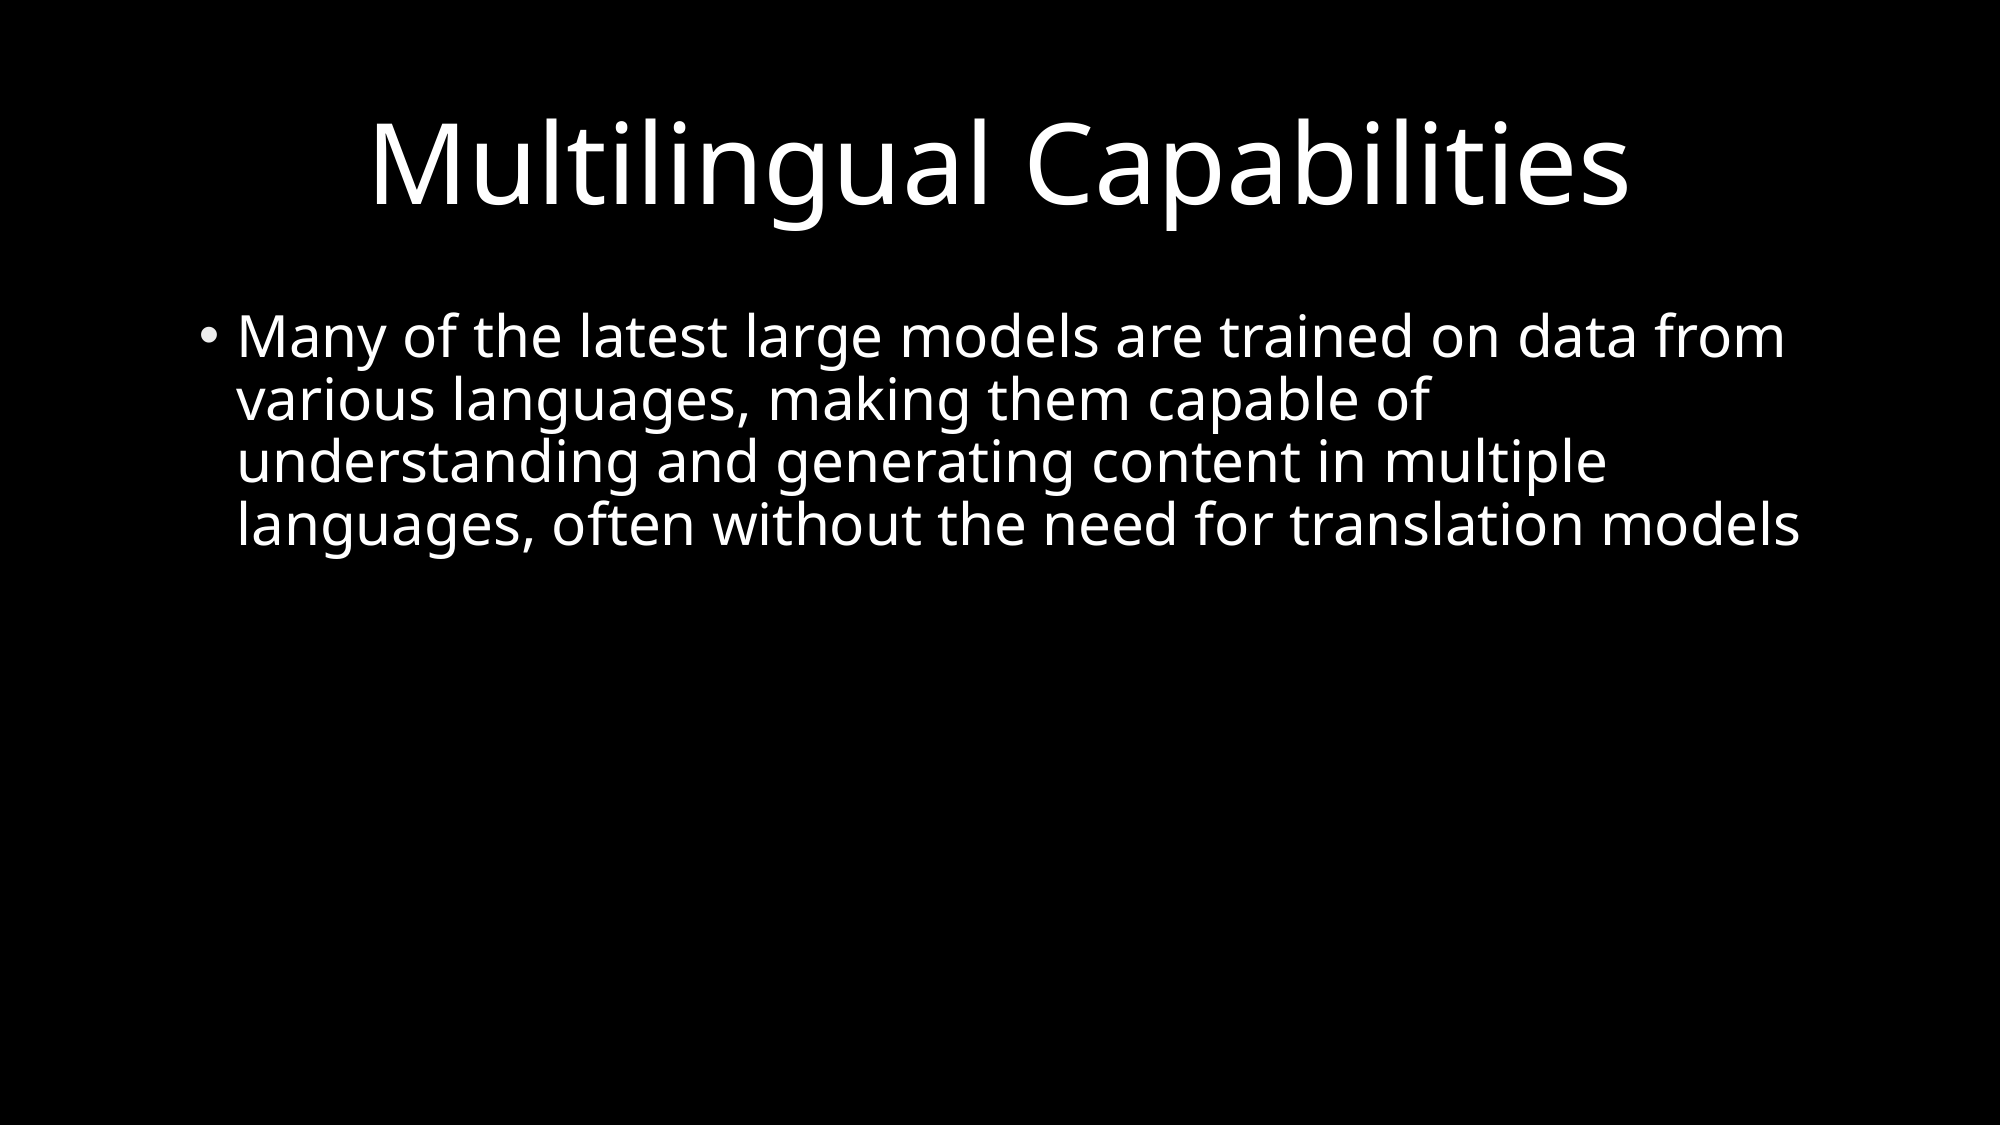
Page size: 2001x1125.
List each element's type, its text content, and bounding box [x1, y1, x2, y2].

list Many of the latest large models are trained on data from various languages, making them capable of understanding and generating content in multiple languages, often without the need for translation models [183, 299, 1863, 1014]
title Multilingual Capabilities [137, 59, 1863, 278]
